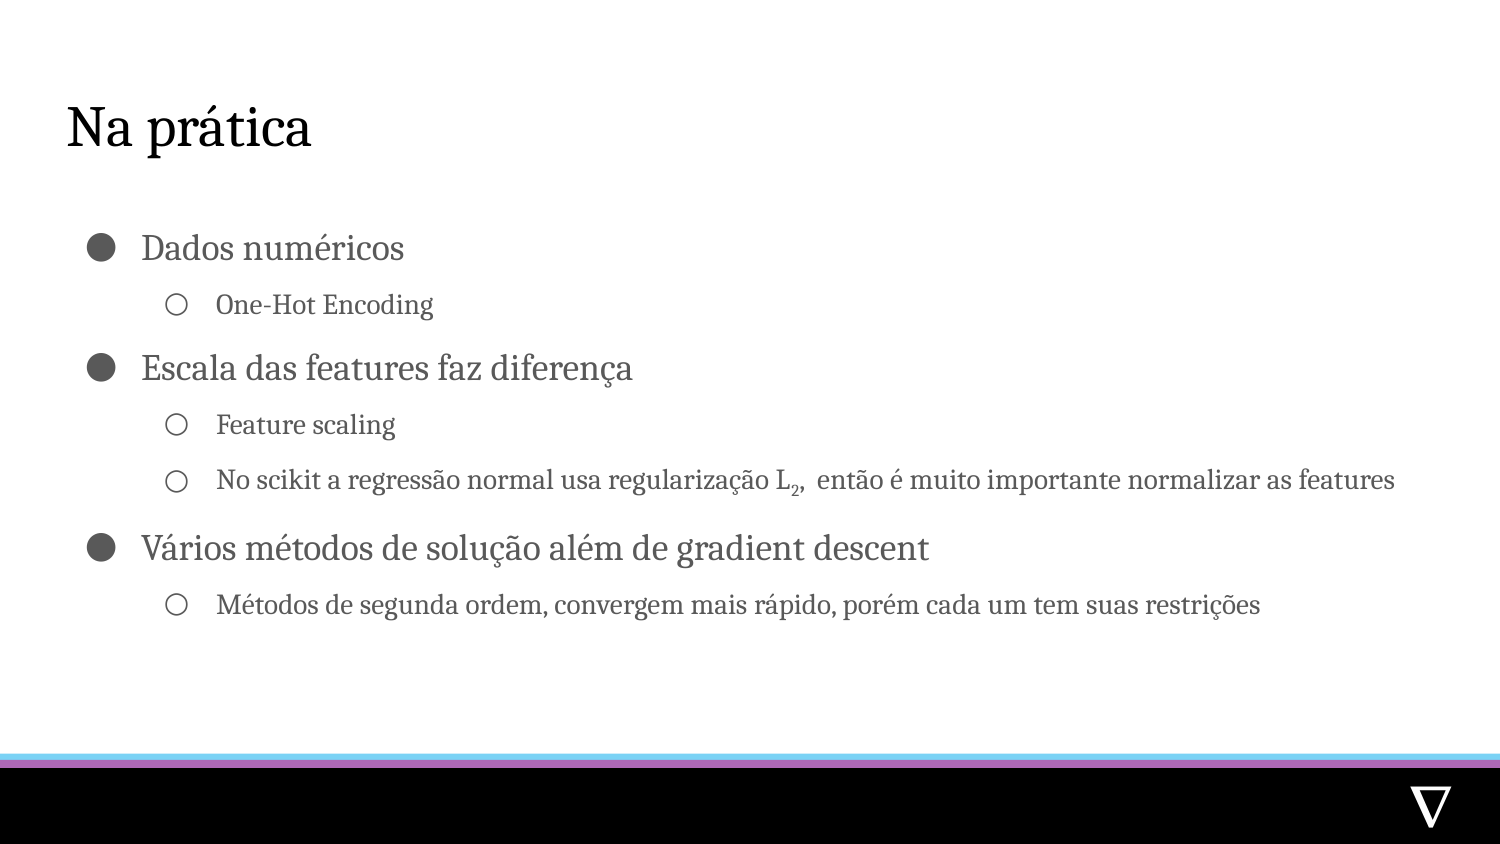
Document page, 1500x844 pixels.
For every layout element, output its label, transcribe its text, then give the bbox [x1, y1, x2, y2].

list Dados numéricos One-Hot Encoding Escala das features faz diferença Feature scaling No scikit a regressão normal usa regularização L2, então é muito importante normalizar as features Vários métodos de solução além de gradient descent Métodos de segunda ordem, convergem mais rápido, porém cada um tem suas restrições [51, 185, 1449, 747]
picture [1405, 781, 1455, 831]
title Na prática [51, 72, 1449, 167]
